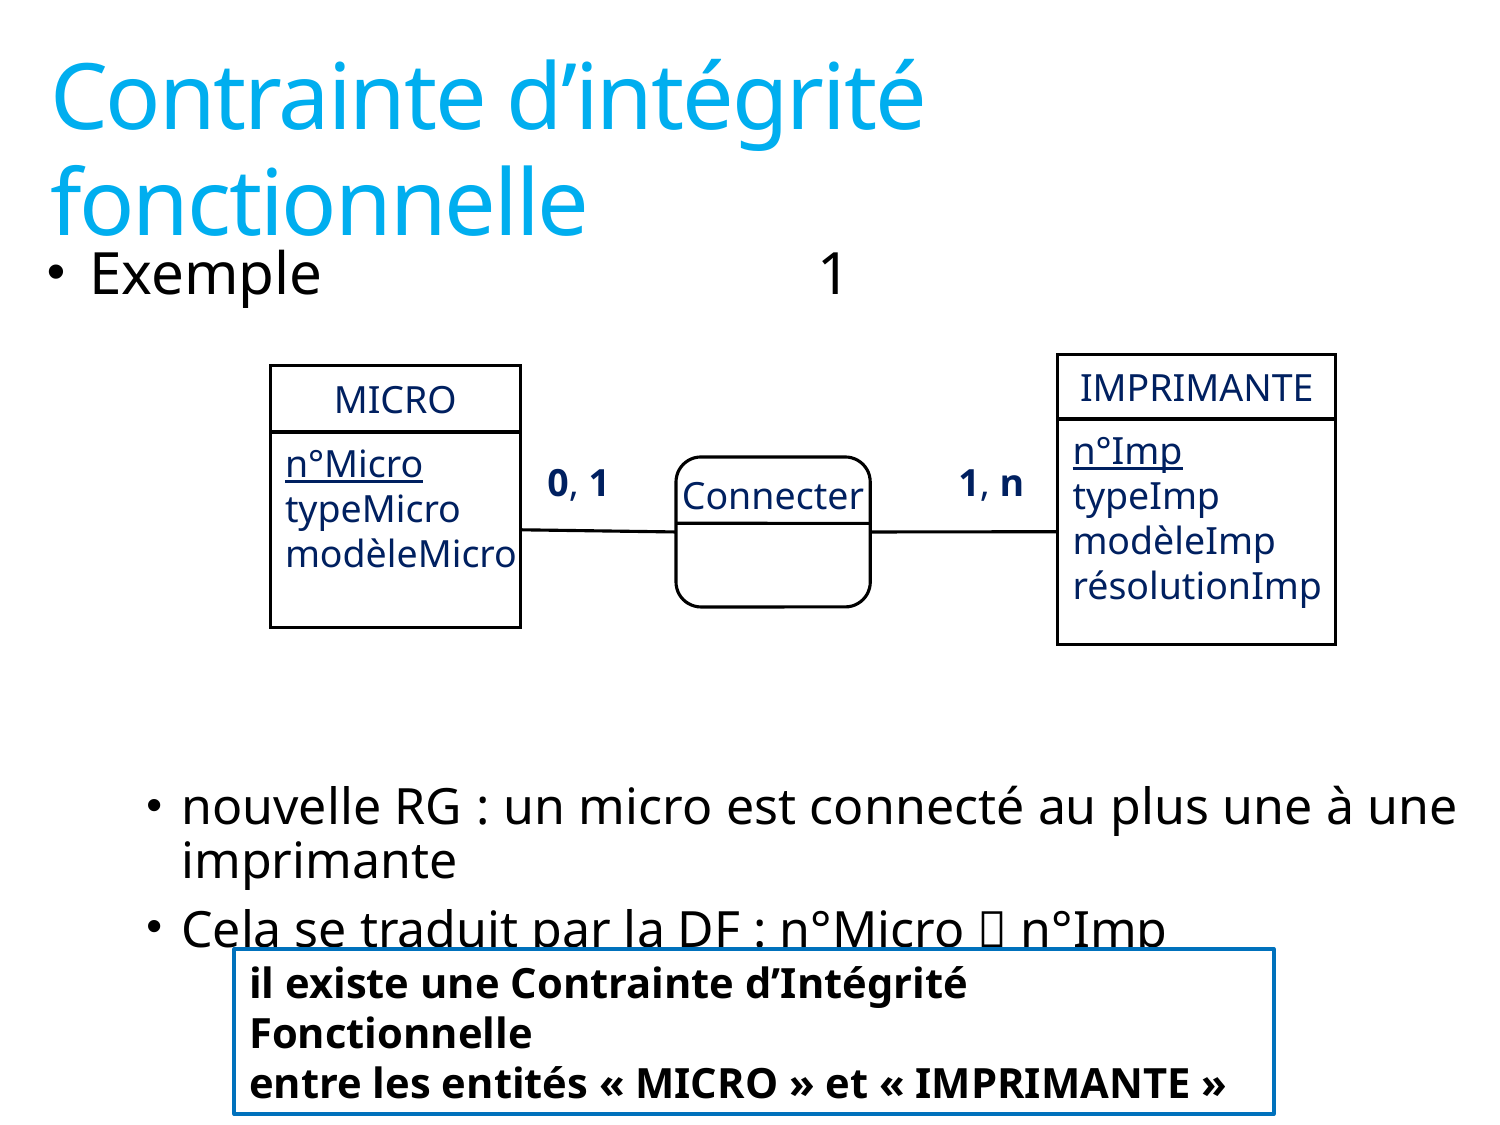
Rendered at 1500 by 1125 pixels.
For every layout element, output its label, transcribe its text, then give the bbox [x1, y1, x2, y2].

list Exemple 1 nouvelle RG : un micro est connecté au plus une à une imprimante Cela se traduit par la DF : n°Micro  n°Imp [46, 222, 1460, 891]
text_box il existe une Contrainte d’Intégrité Fonctionnelle entre les entités « MICRO » et « IMPRIMANTE » [232, 947, 1276, 1116]
title Contrainte d’intégrité fonctionnelle [50, 50, 1450, 160]
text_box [270, 353, 1337, 645]
